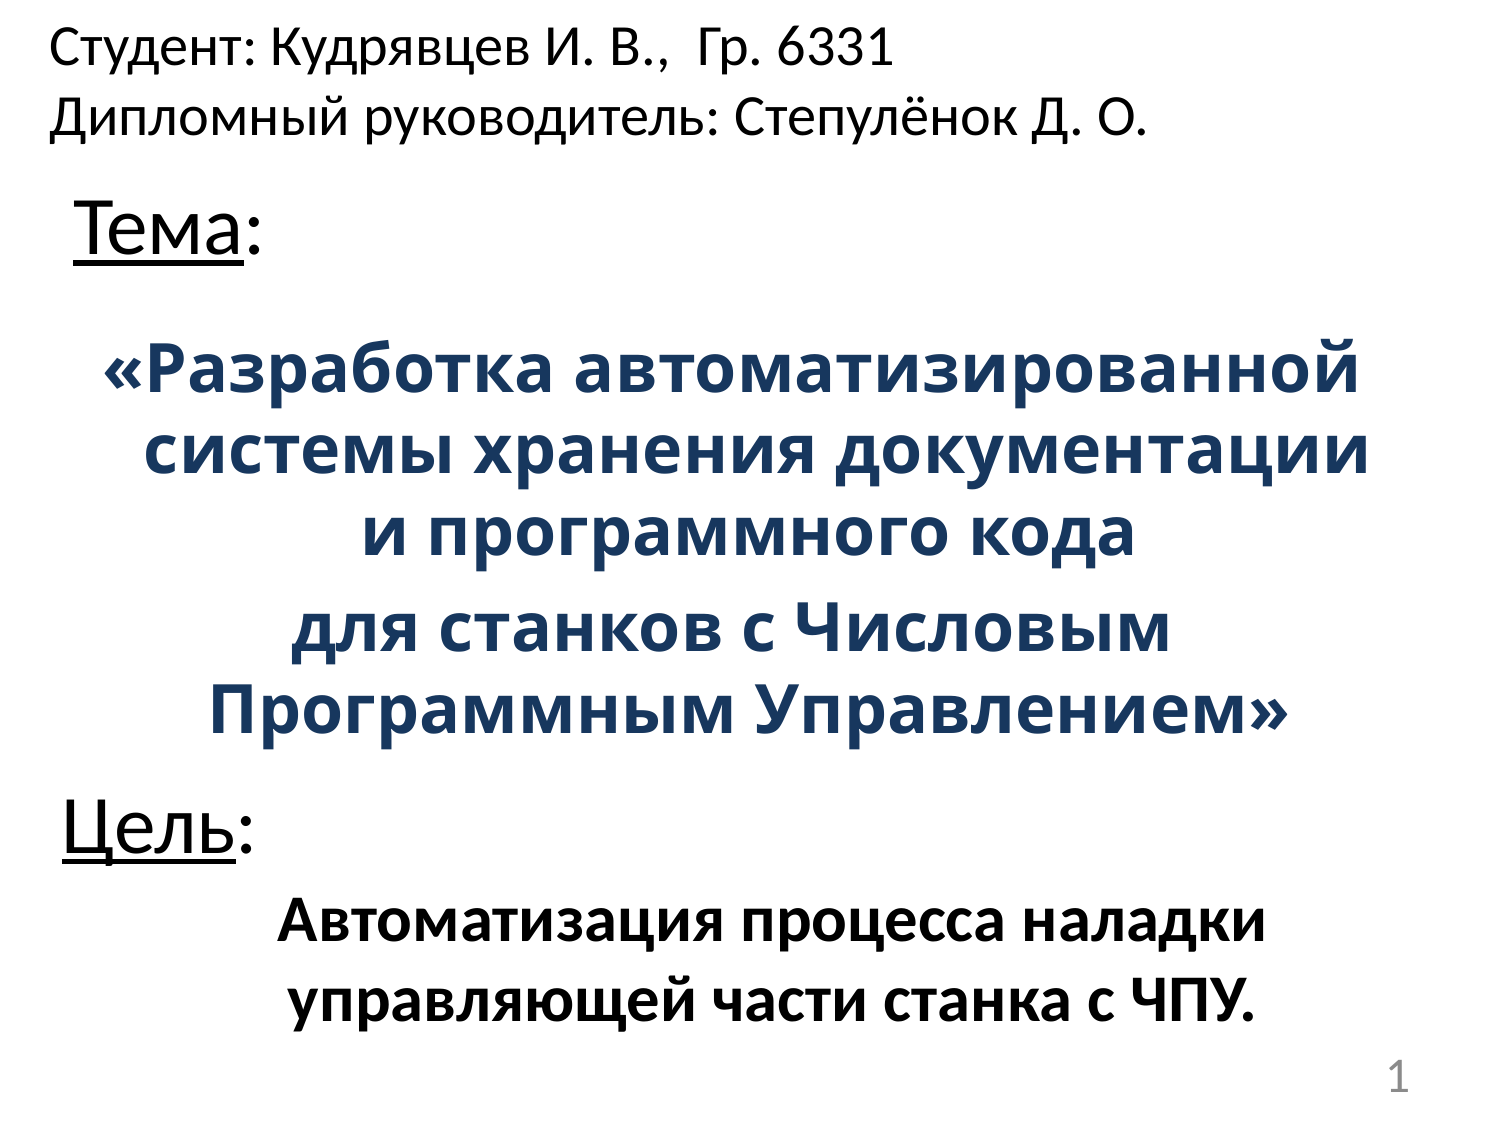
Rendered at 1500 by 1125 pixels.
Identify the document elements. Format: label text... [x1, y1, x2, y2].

text_box Тема: [58, 164, 762, 324]
slide_number 1 [1074, 1042, 1425, 1103]
text_box Цель: [46, 738, 914, 903]
text_box Автоматизация процесса наладки управляющей части станка с ЧПУ. [128, 867, 1418, 1123]
text_box «Разработка автоматизированной системы хранения документации и программного кода для станков с Числовым Программным Управлением» [70, 316, 1395, 786]
text_box Студент: Кудрявцев И. В., Гр. 6331 Дипломный руководитель: Степулёнок Д. О. [35, 0, 1430, 155]
